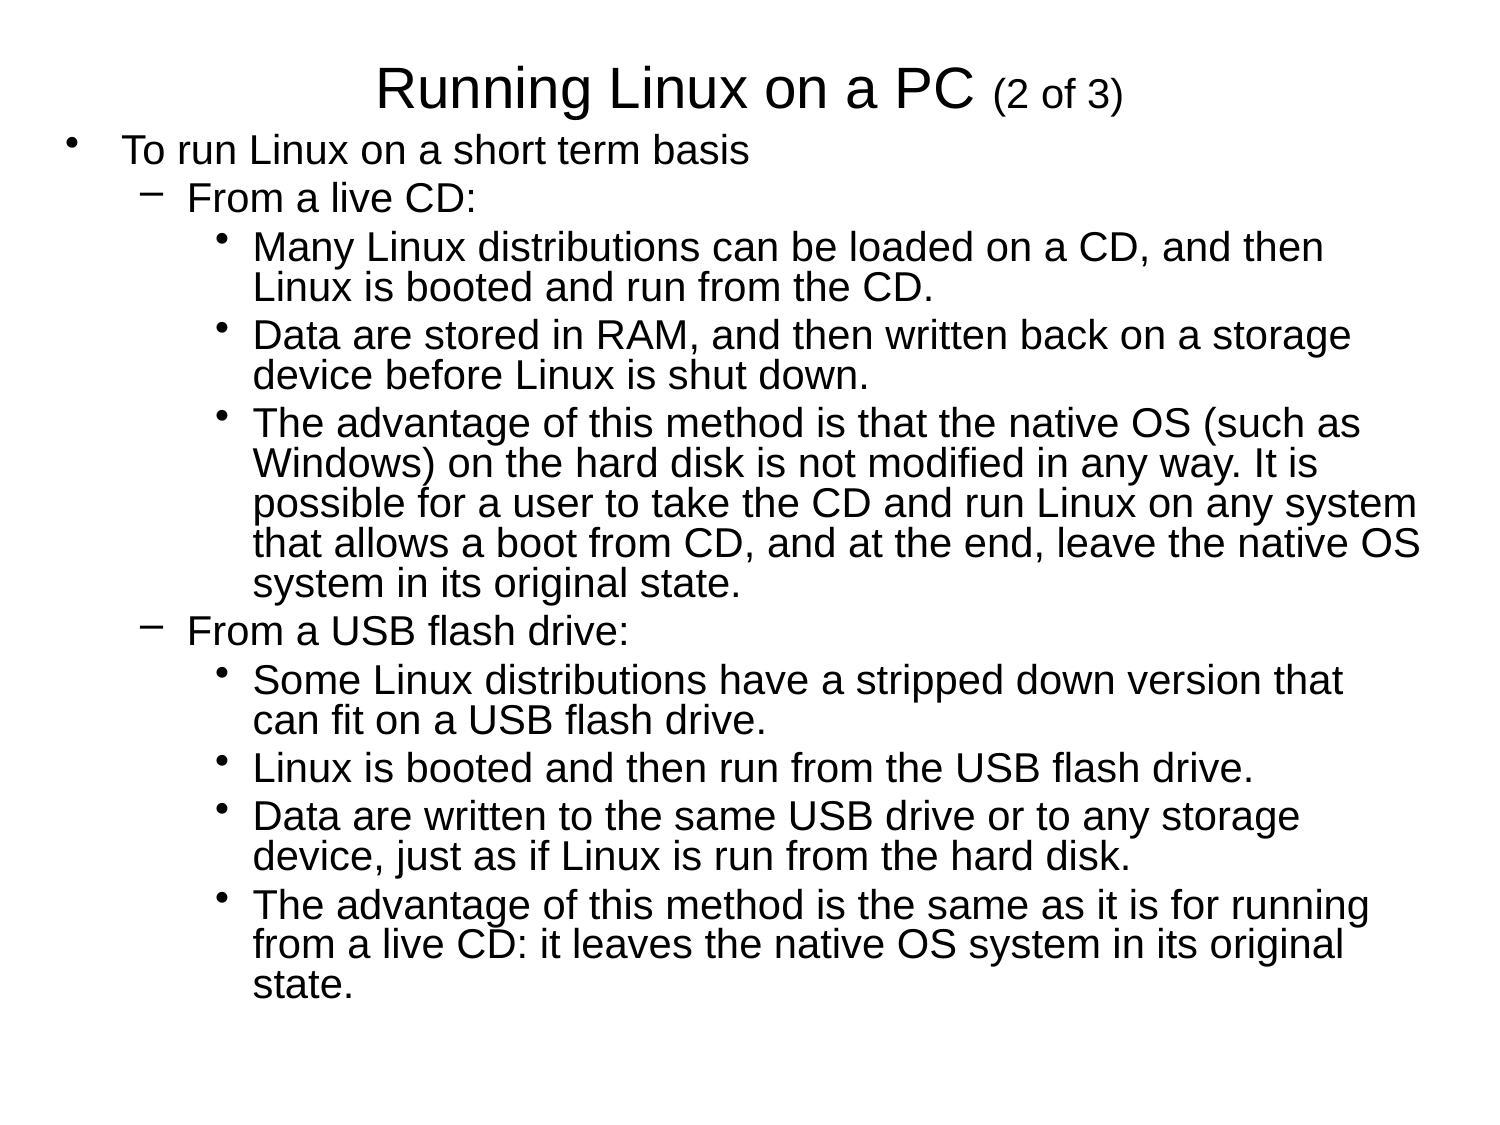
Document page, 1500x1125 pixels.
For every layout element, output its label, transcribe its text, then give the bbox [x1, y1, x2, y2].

title Running Linux on a PC (2 of 3) [74, 44, 1426, 124]
list To run Linux on a short term basis From a live CD: Many Linux distributions can be loaded on a CD, and then Linux is booted and run from the CD. Data are stored in RAM, and then written back on a storage device before Linux is shut down. The advantage of this method is that the native OS (such as Windows) on the hard disk is not modified in any way. It is possible for a user to take the CD and run Linux on any system that allows a boot from CD, and at the end, leave the native OS system in its original state. From a USB flash drive: Some Linux distributions have a stripped down version that can fit on a USB flash drive. Linux is booted and then run from the USB flash drive. Data are written to the same USB drive or to any storage device, just as if Linux is run from the hard disk. The advantage of this method is the same as it is for running from a live CD: it leaves the native OS system in its original state. [49, 124, 1438, 1026]
